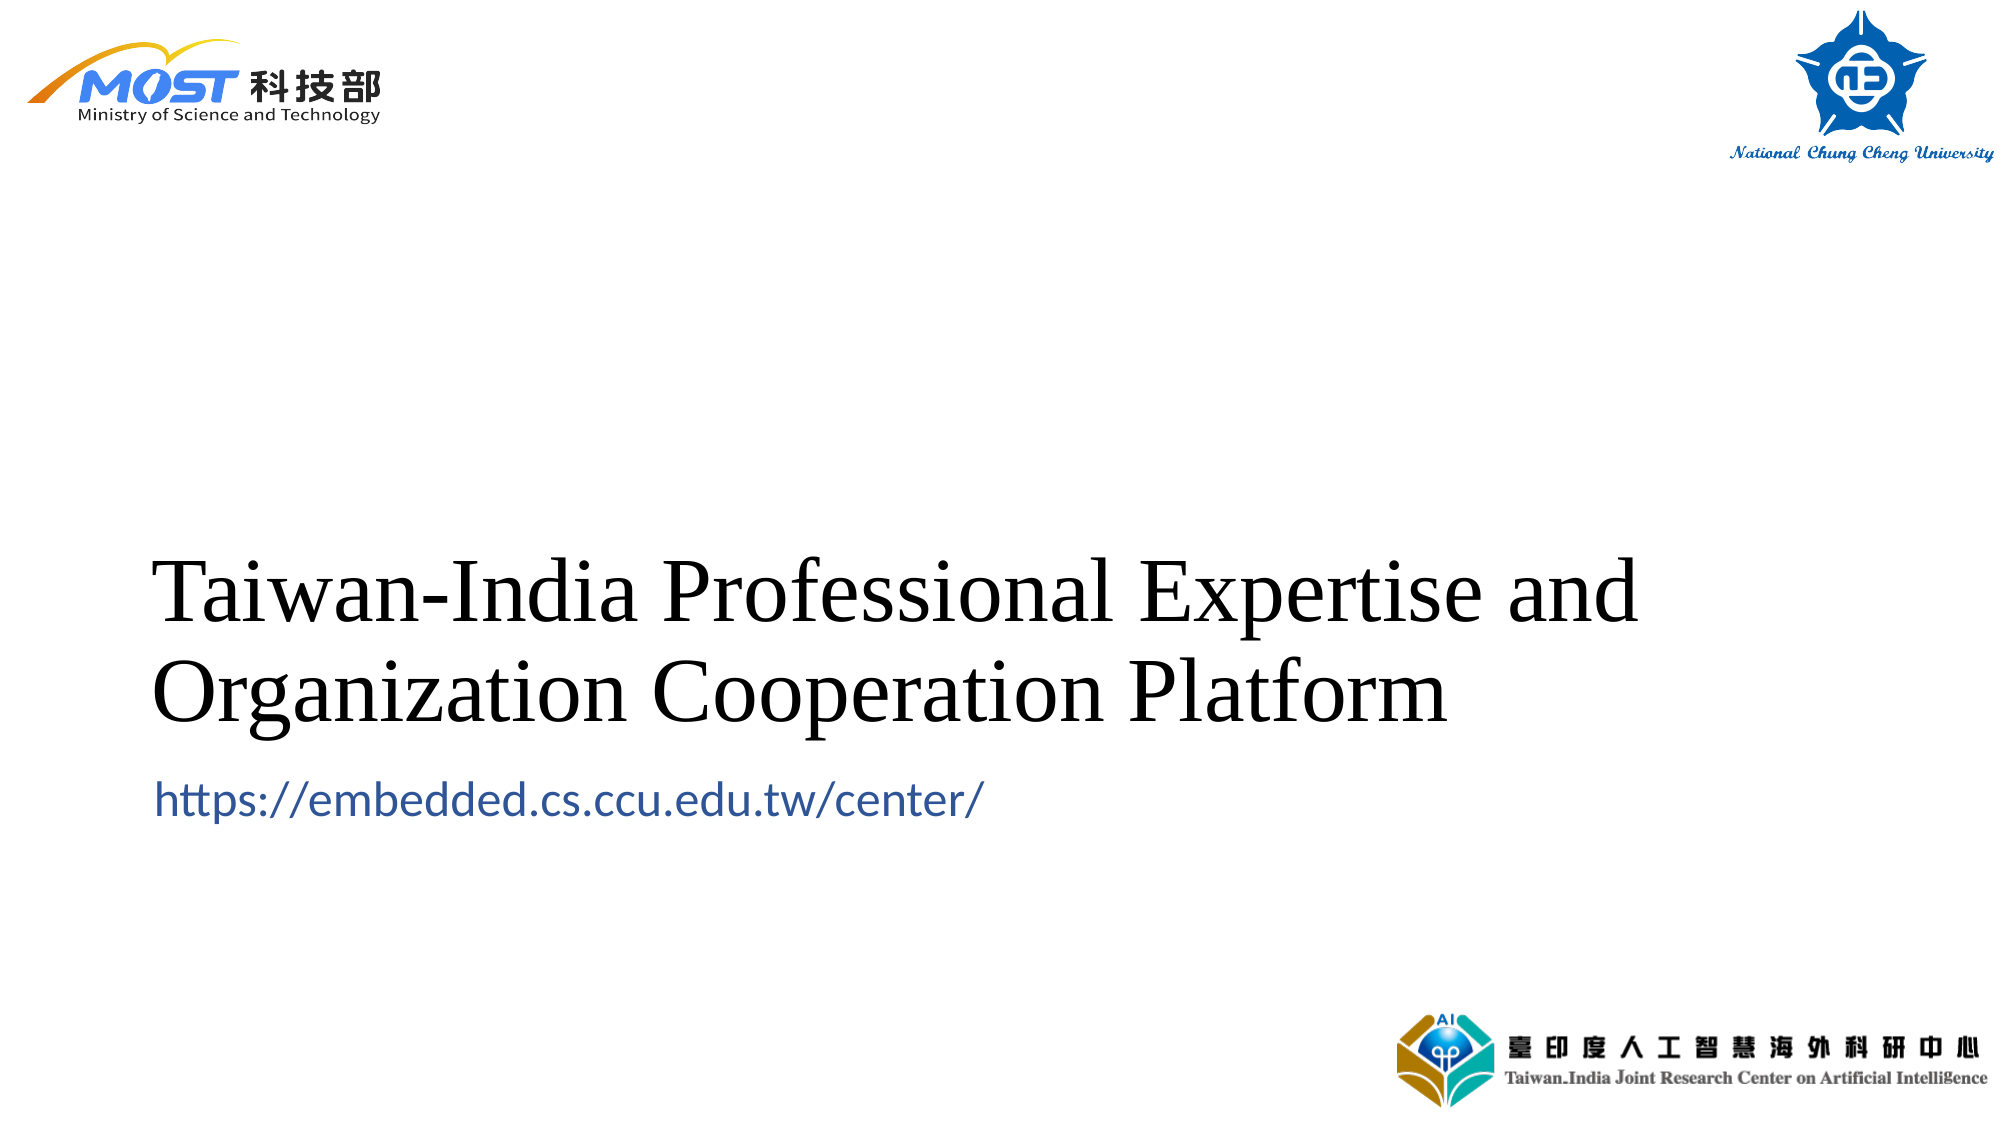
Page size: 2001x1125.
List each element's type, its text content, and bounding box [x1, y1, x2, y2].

picture [0, 0, 380, 179]
title Taiwan-India Professional Expertise and Organization Cooperation Platform [136, 280, 1862, 749]
picture [1380, 976, 2000, 1125]
list https://embedded.cs.ccu.edu.tw/center/ [138, 765, 1864, 1012]
picture [1727, 0, 2000, 179]
